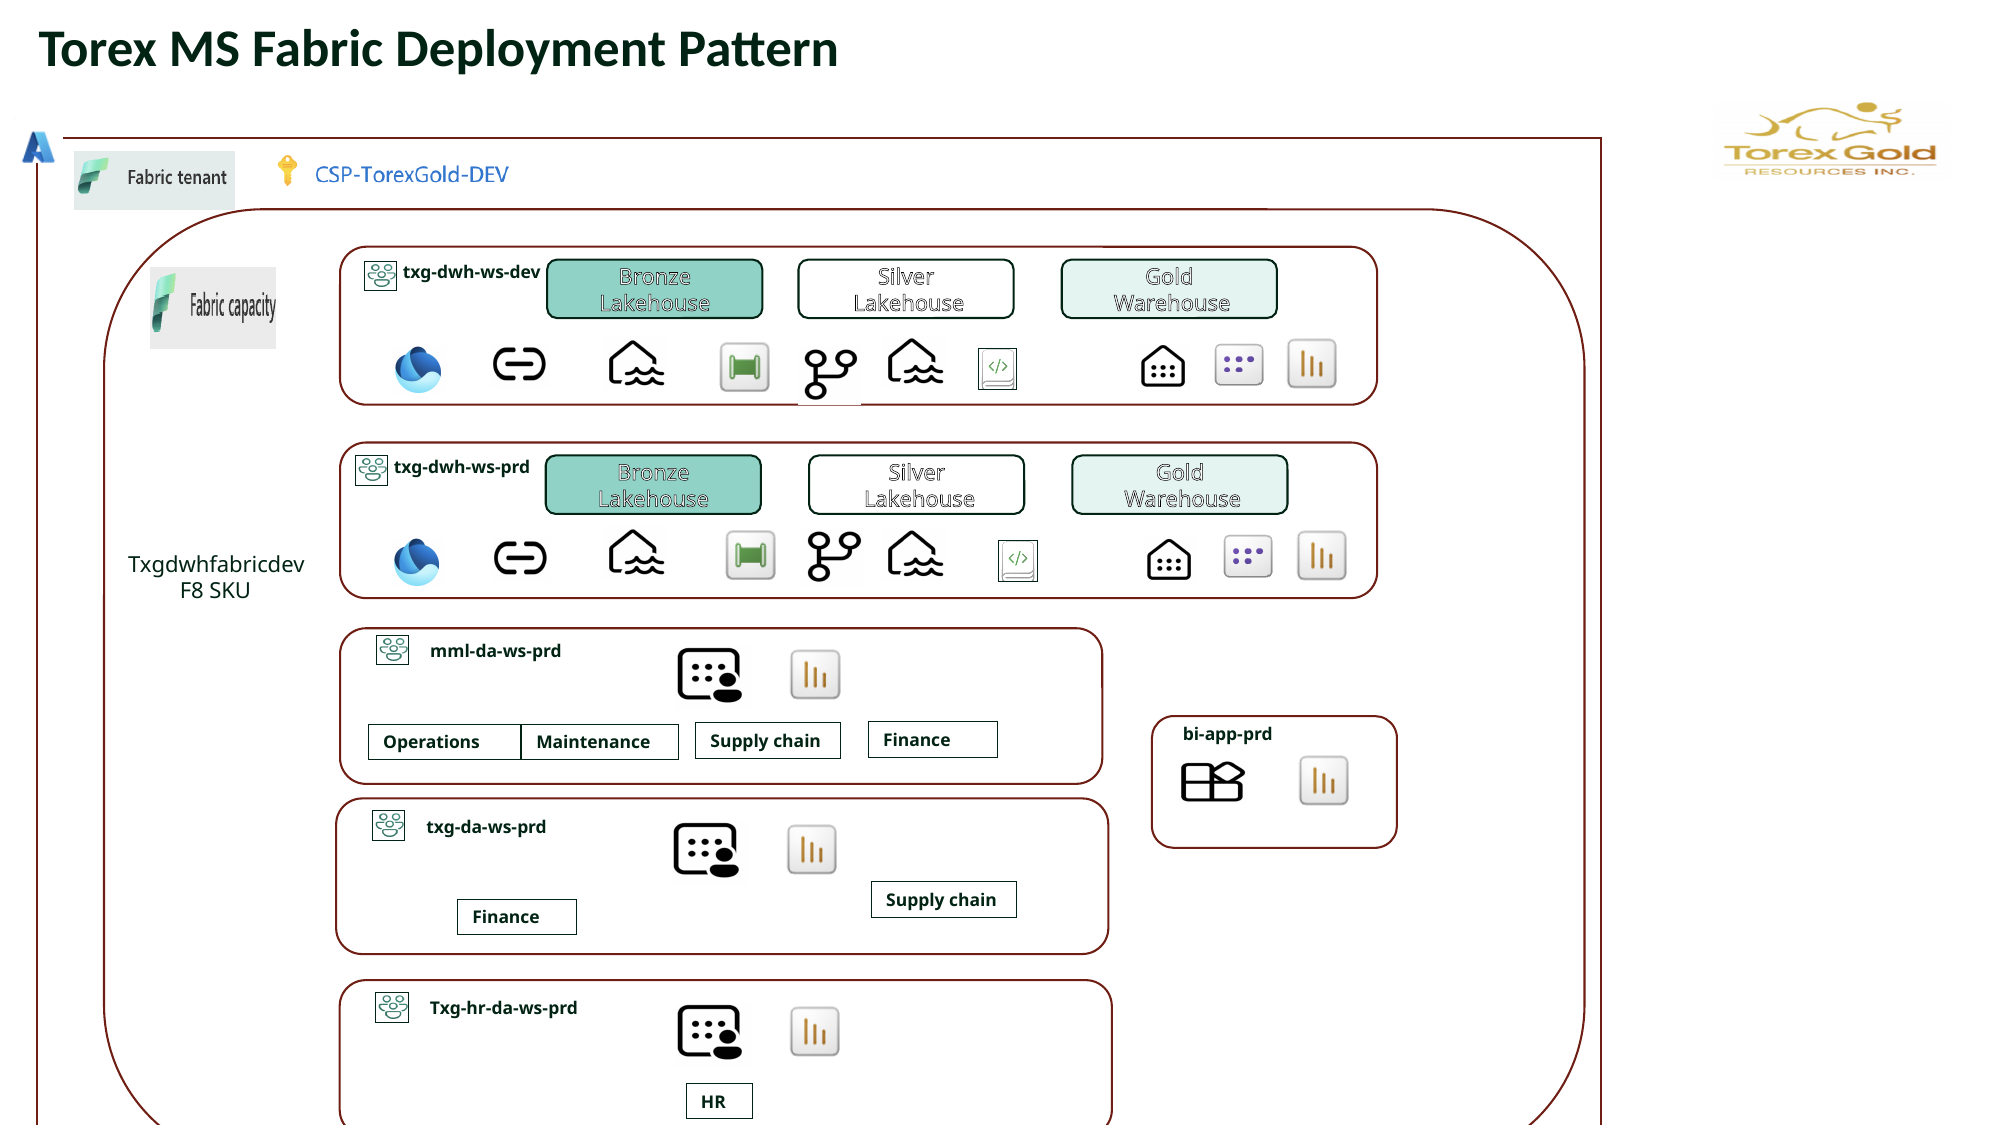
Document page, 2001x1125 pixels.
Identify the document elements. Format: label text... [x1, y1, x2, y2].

picture [1290, 527, 1357, 583]
text_box txg-dwh-ws-prd [379, 448, 736, 484]
text_box Finance [457, 899, 577, 935]
text_box Silver Lakehouse [797, 258, 1015, 320]
picture [391, 538, 444, 587]
picture [801, 528, 865, 587]
picture [375, 992, 409, 1023]
text_box Maintenance [521, 724, 679, 760]
picture [998, 540, 1038, 582]
text_box Supply chain [871, 881, 1017, 918]
picture [271, 149, 521, 194]
picture [1220, 531, 1279, 579]
picture [882, 335, 946, 389]
picture [372, 810, 405, 841]
text_box Torex MS Fabric Deployment Pattern [38, 13, 1604, 74]
text_box Gold Warehouse [1060, 258, 1278, 320]
picture [74, 151, 235, 210]
text_box [1150, 715, 1398, 849]
picture [1143, 537, 1196, 585]
picture [671, 821, 748, 885]
text_box [102, 208, 1586, 1125]
text_box [36, 137, 1602, 1125]
picture [392, 345, 446, 394]
picture [1178, 760, 1247, 804]
picture [1137, 343, 1190, 392]
text_box [339, 441, 1379, 600]
picture [364, 261, 397, 291]
picture [1714, 101, 1950, 180]
text_box bi-app-prd [1168, 715, 1525, 752]
text_box Supply chain [695, 722, 841, 759]
text_box Finance [868, 721, 998, 758]
picture [797, 346, 861, 405]
picture [783, 1003, 850, 1059]
picture [491, 344, 549, 388]
text_box [339, 627, 1104, 785]
text_box Txg-hr-da-ws-prd [415, 989, 772, 1026]
picture [603, 526, 667, 579]
picture [492, 538, 550, 582]
text_box Operations [368, 724, 521, 760]
picture [14, 118, 63, 163]
picture [376, 635, 409, 665]
picture [723, 527, 777, 583]
text_box Bronze Lakehouse [546, 258, 764, 320]
text_box Gold Warehouse [1071, 454, 1289, 515]
picture [675, 1003, 751, 1067]
picture [1212, 340, 1270, 387]
picture [603, 337, 667, 390]
text_box [338, 245, 1379, 406]
picture [355, 455, 388, 486]
picture [780, 821, 847, 877]
text_box mml-da-ws-prd [415, 632, 773, 669]
picture [150, 267, 276, 349]
text_box txg-da-ws-prd [411, 808, 769, 844]
text_box txg-dwh-ws-dev [388, 253, 745, 290]
picture [717, 339, 771, 395]
text_box Silver Lakehouse [808, 454, 1026, 515]
picture [1292, 752, 1359, 808]
text_box Txgdwhfabricdev F8 SKU [113, 543, 470, 611]
picture [1280, 335, 1347, 391]
picture [977, 347, 1017, 390]
text_box [338, 979, 1113, 1125]
picture [882, 527, 946, 581]
text_box Bronze Lakehouse [544, 454, 762, 515]
picture [675, 646, 751, 710]
text_box [335, 797, 1110, 956]
picture [783, 646, 851, 702]
text_box HR [686, 1083, 753, 1119]
